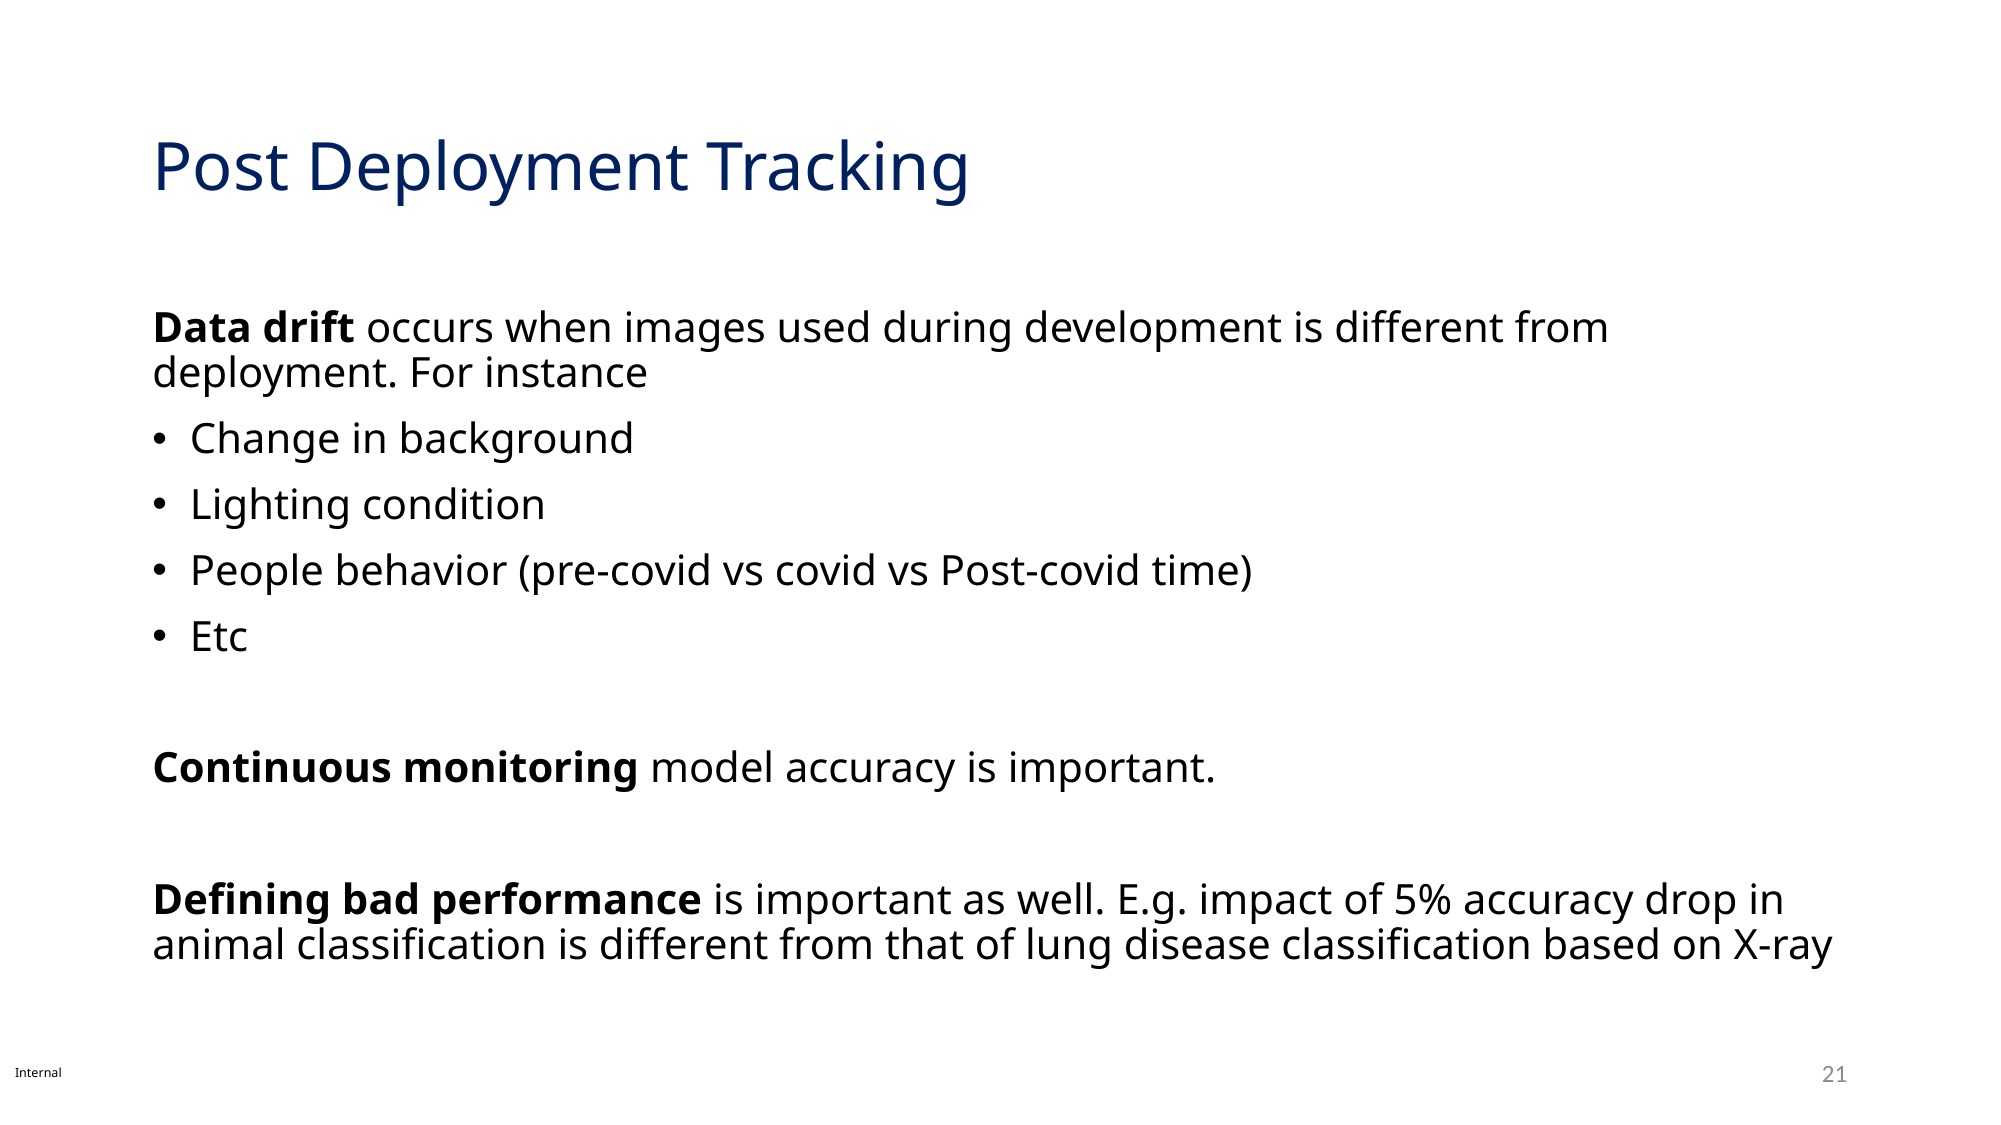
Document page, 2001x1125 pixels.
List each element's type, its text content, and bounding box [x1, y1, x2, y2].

title Post Deployment Tracking [137, 59, 1863, 278]
footer Internal [0, 1042, 2000, 1103]
list Data drift occurs when images used during development is different from deployment. For instance Change in background Lighting condition People behavior (pre-covid vs covid vs Post-covid time) Etc Continuous monitoring model accuracy is important. Defining bad performance is important as well. E.g. impact of 5% accuracy drop in animal classification is different from that of lung disease classification based on X-ray [137, 299, 1863, 1014]
